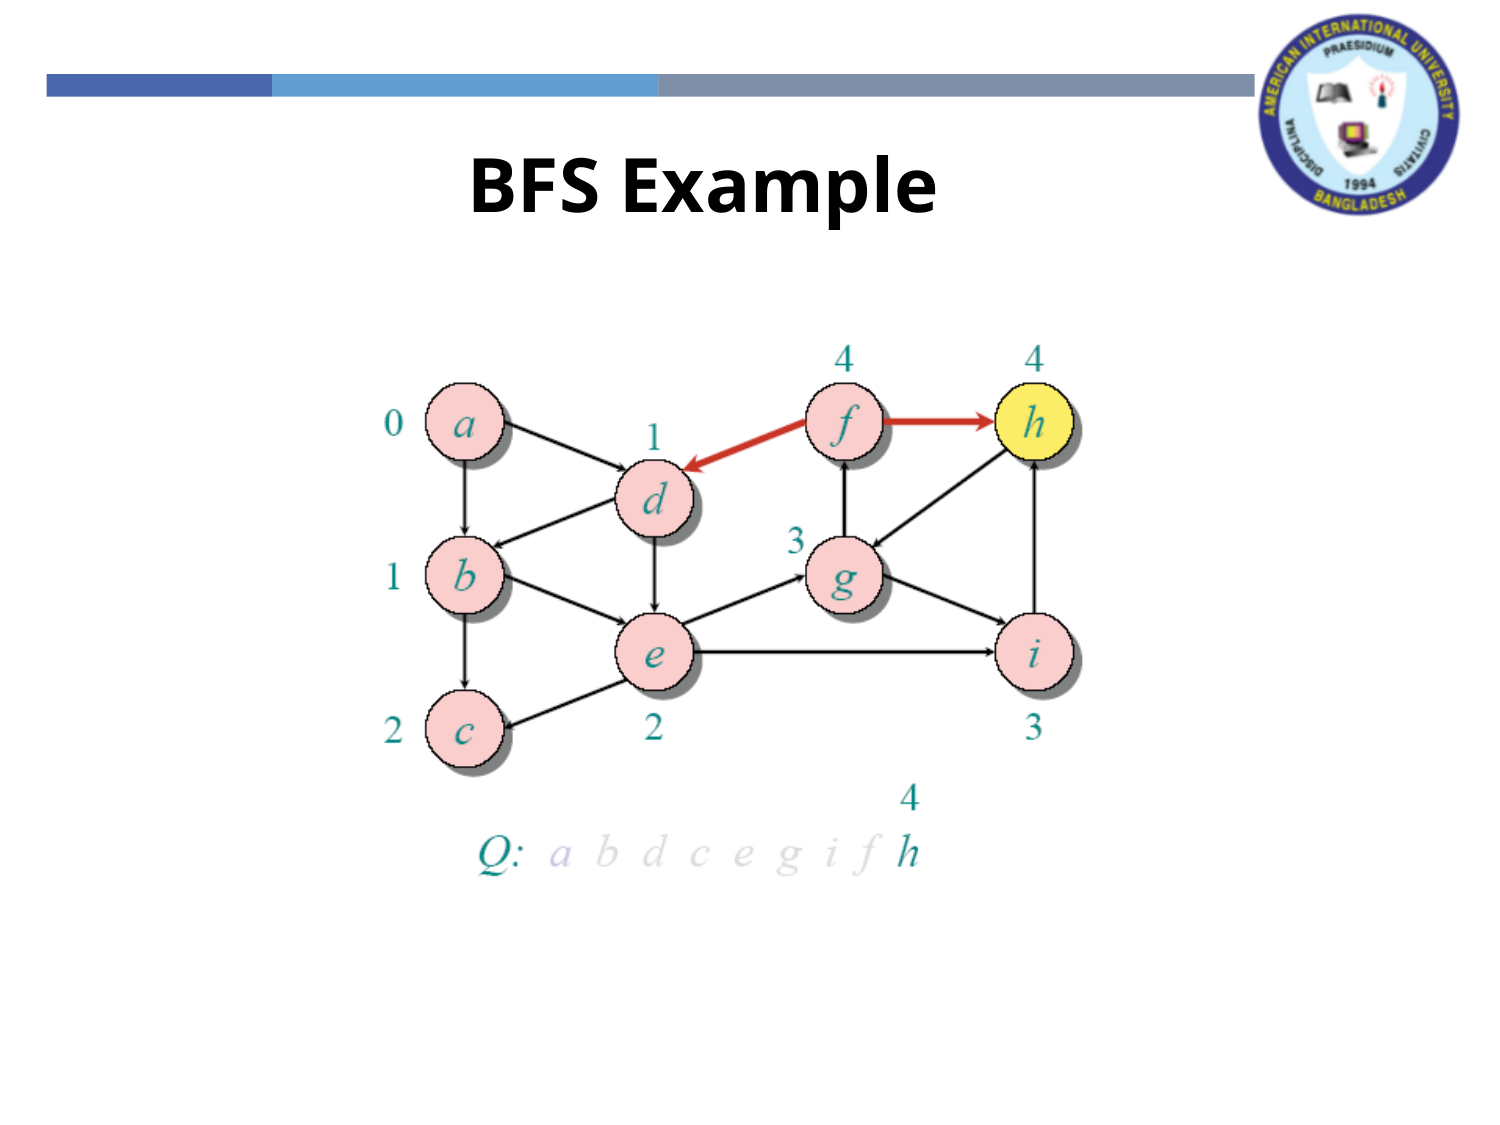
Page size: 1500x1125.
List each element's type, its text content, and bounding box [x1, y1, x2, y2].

title BFS Example [0, 103, 1407, 263]
picture [1254, 9, 1465, 221]
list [369, 328, 1131, 906]
